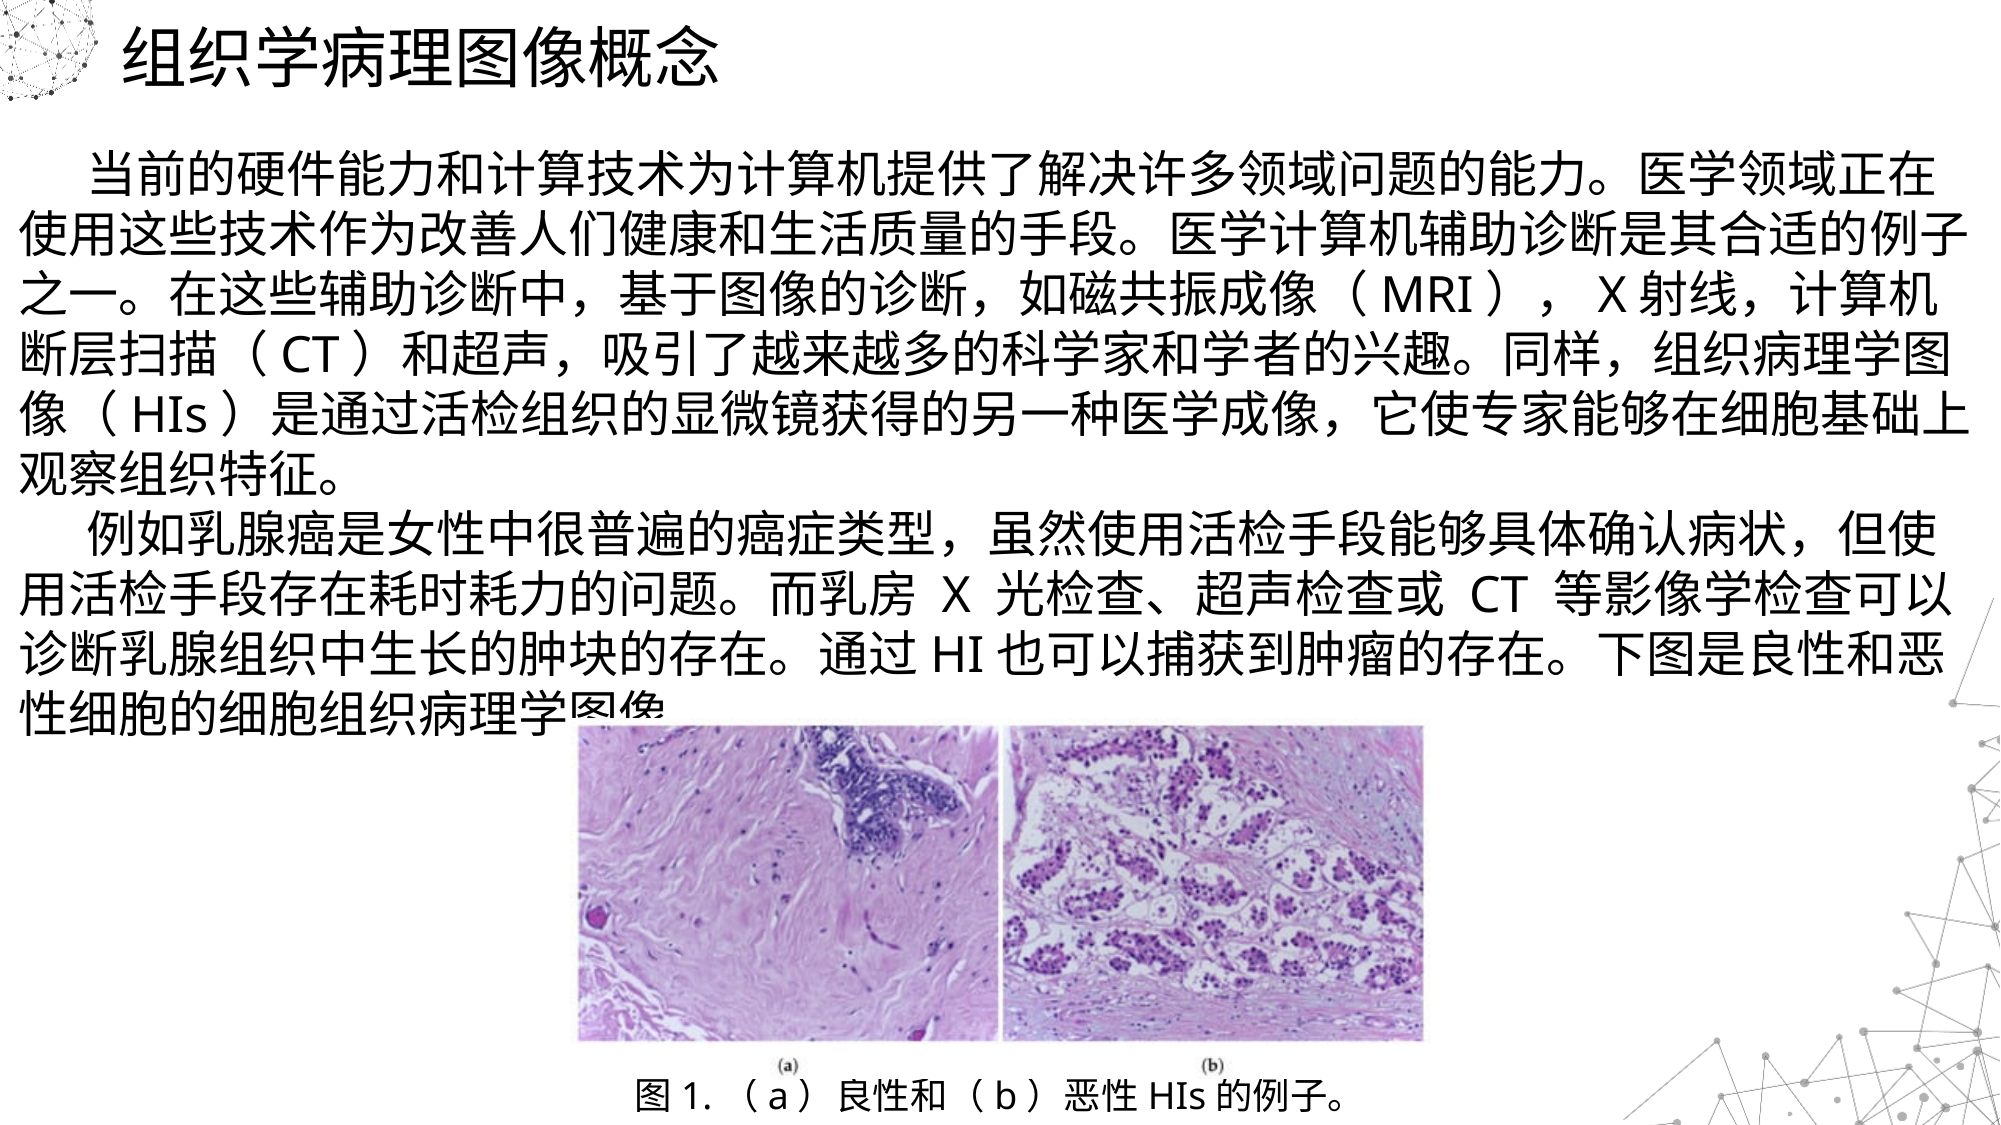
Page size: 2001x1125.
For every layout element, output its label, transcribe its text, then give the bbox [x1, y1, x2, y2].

picture [0, 0, 111, 110]
picture [1468, 598, 2000, 1125]
text_box 图1.（a）良性和（b）恶性HIs的例子。 [517, 1064, 1468, 1125]
text_box 组织学病理图像概念 [111, 8, 1019, 104]
picture [570, 718, 1430, 1079]
text_box 当前的硬件能力和计算技术为计算机提供了解决许多领域问题的能力。医学领域正在使用这些技术作为改善人们健康和生活质量的手段。医学计算机辅助诊断是其合适的例子之一。在这些辅助诊断中，基于图像的诊断，如磁共振成像（MRI），X射线，计算机断层扫描（CT）和超声，吸引了越来越多的科学家和学者的兴趣。同样，组织病理学图像（HIs）是通过活检组织的显微镜获得的另一种医学成像，它使专家能够在细胞基础上观察组织特征。 例如乳腺癌是女性中很普遍的癌症类型，虽然使用活检手段能够具体确认病状，但使用活检手段存在耗时耗力的问题。而乳房 X 光检查、超声检查或 CT 等影像学检查可以诊断乳腺组织中生长的肿块的存在。通过HI也可以捕获到肿瘤的存在。下图是良性和恶性细胞的细胞组织病理学图像。 [3, 135, 2000, 751]
